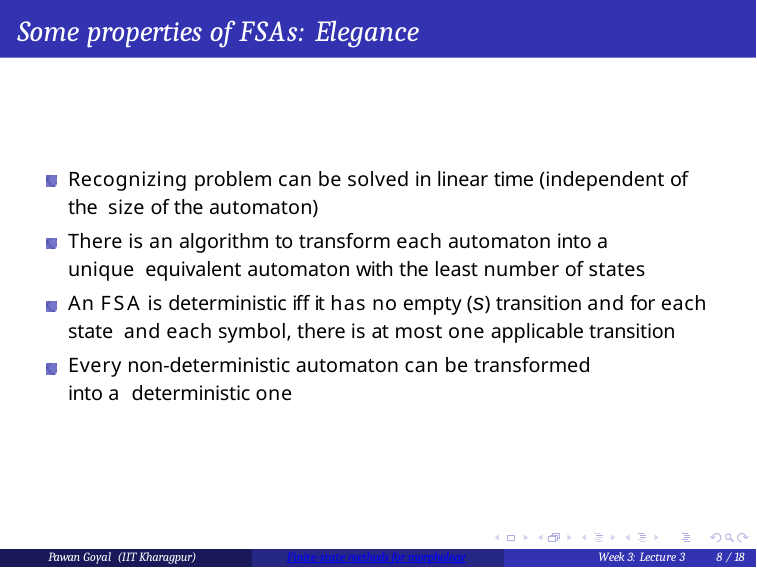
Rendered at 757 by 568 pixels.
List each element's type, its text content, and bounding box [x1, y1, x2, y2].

picture [45, 300, 57, 312]
picture [45, 238, 57, 250]
picture [45, 363, 57, 375]
picture [45, 175, 57, 187]
text_box Recognizing problem can be solved in linear time (independent of the size of the automaton) There is an algorithm to transform each automaton into a unique equivalent automaton with the least number of states An FSA is deterministic iff it has no empty (s) transition and for each state and each symbol, there is at most one applicable transition Every non-deterministic automaton can be transformed into a deterministic one [66, 160, 735, 405]
title Some properties of FSAs: Elegance [15, 9, 445, 108]
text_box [0, 548, 757, 568]
